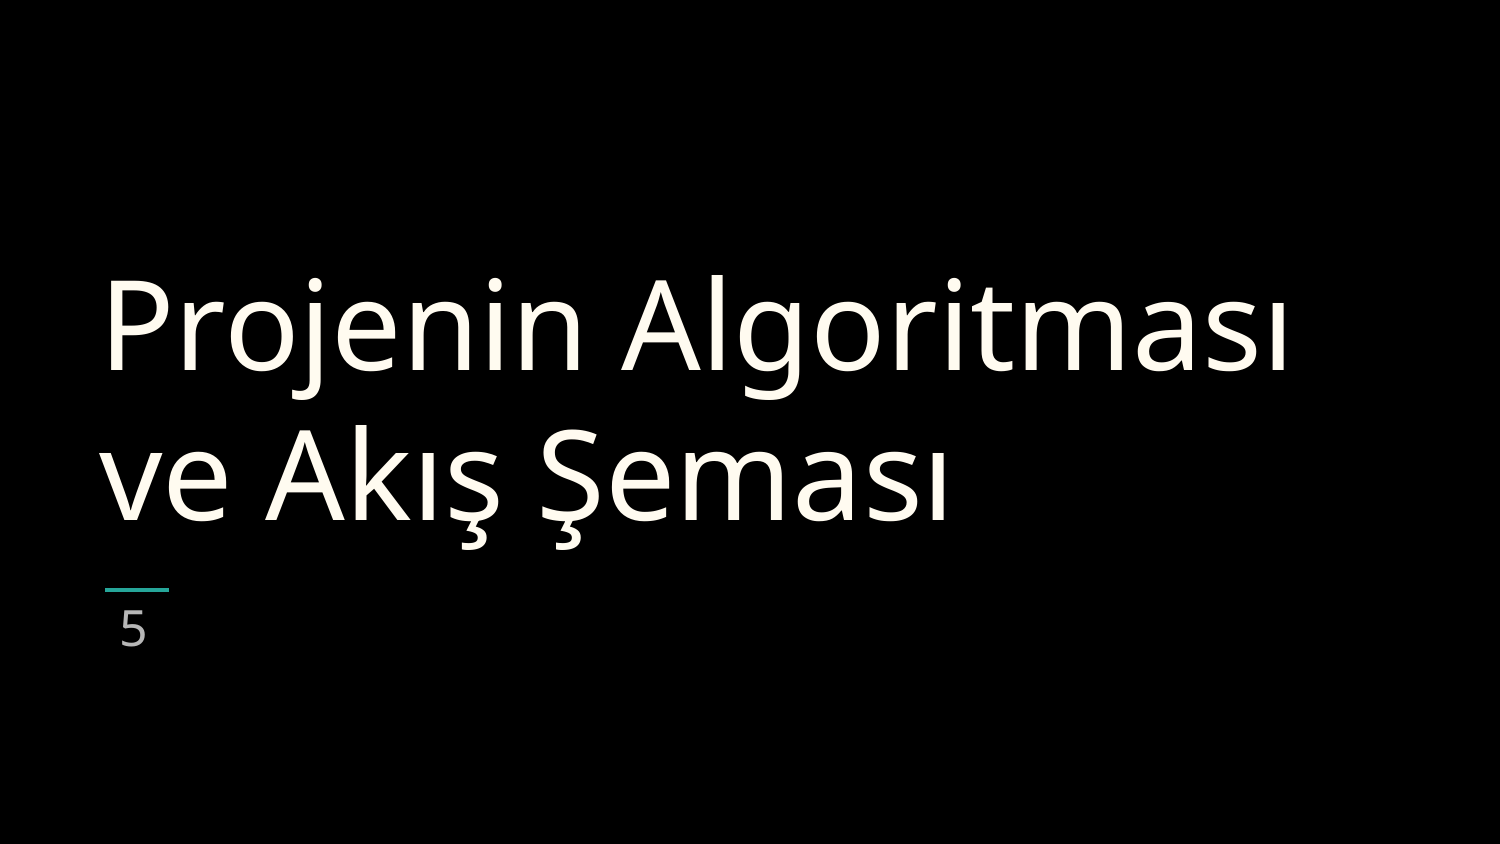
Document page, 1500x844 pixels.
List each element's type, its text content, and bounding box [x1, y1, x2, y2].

text_box 5 [104, 581, 597, 672]
title Projenin Algoritması ve Akış Şeması [84, 310, 1416, 561]
